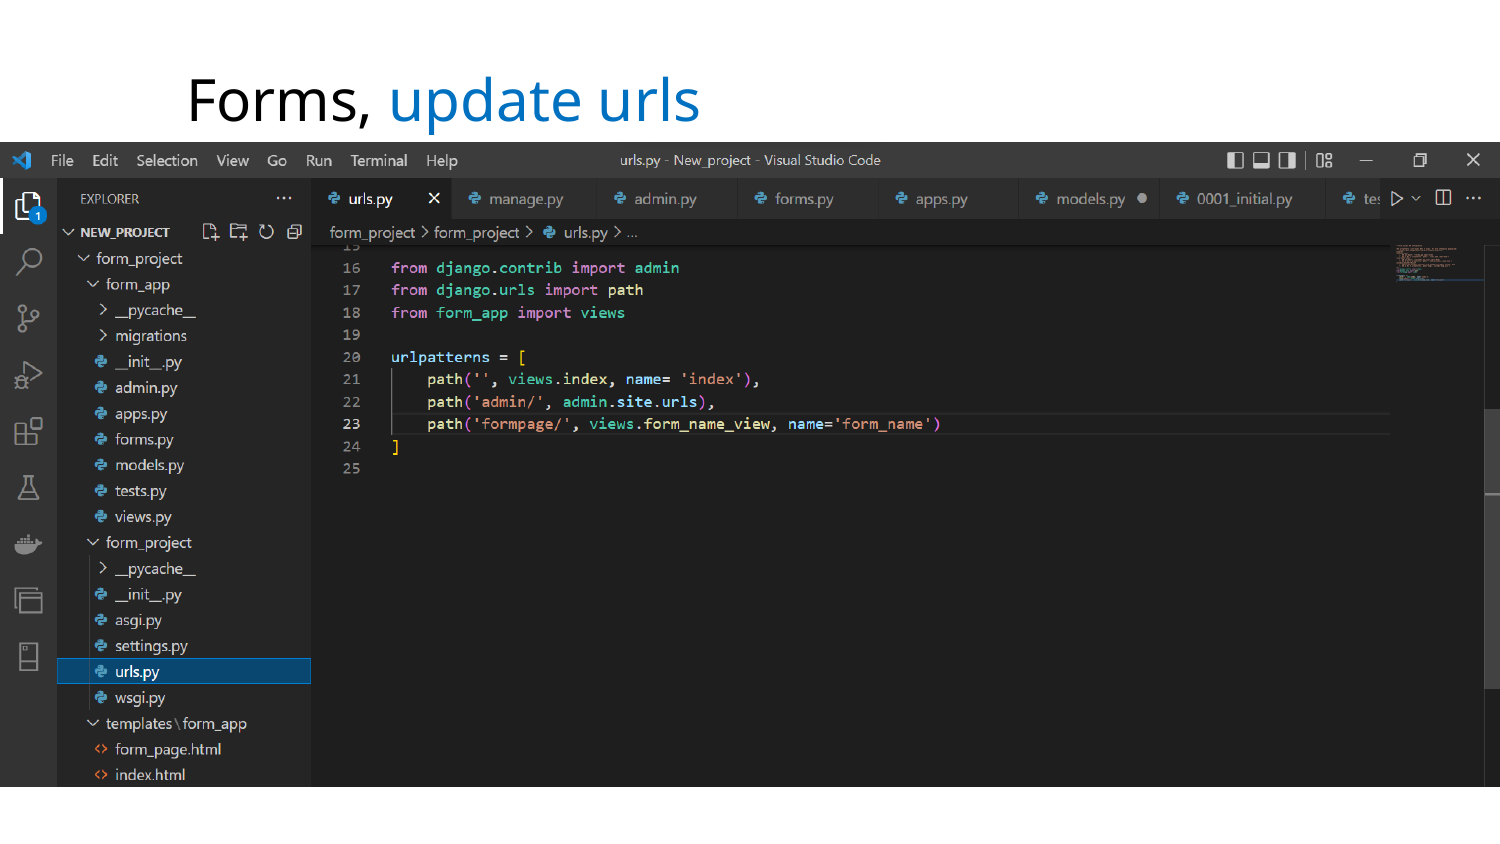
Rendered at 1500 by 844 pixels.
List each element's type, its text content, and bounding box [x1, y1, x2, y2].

picture [0, 142, 1500, 787]
title Forms, update urls [171, 48, 1449, 140]
